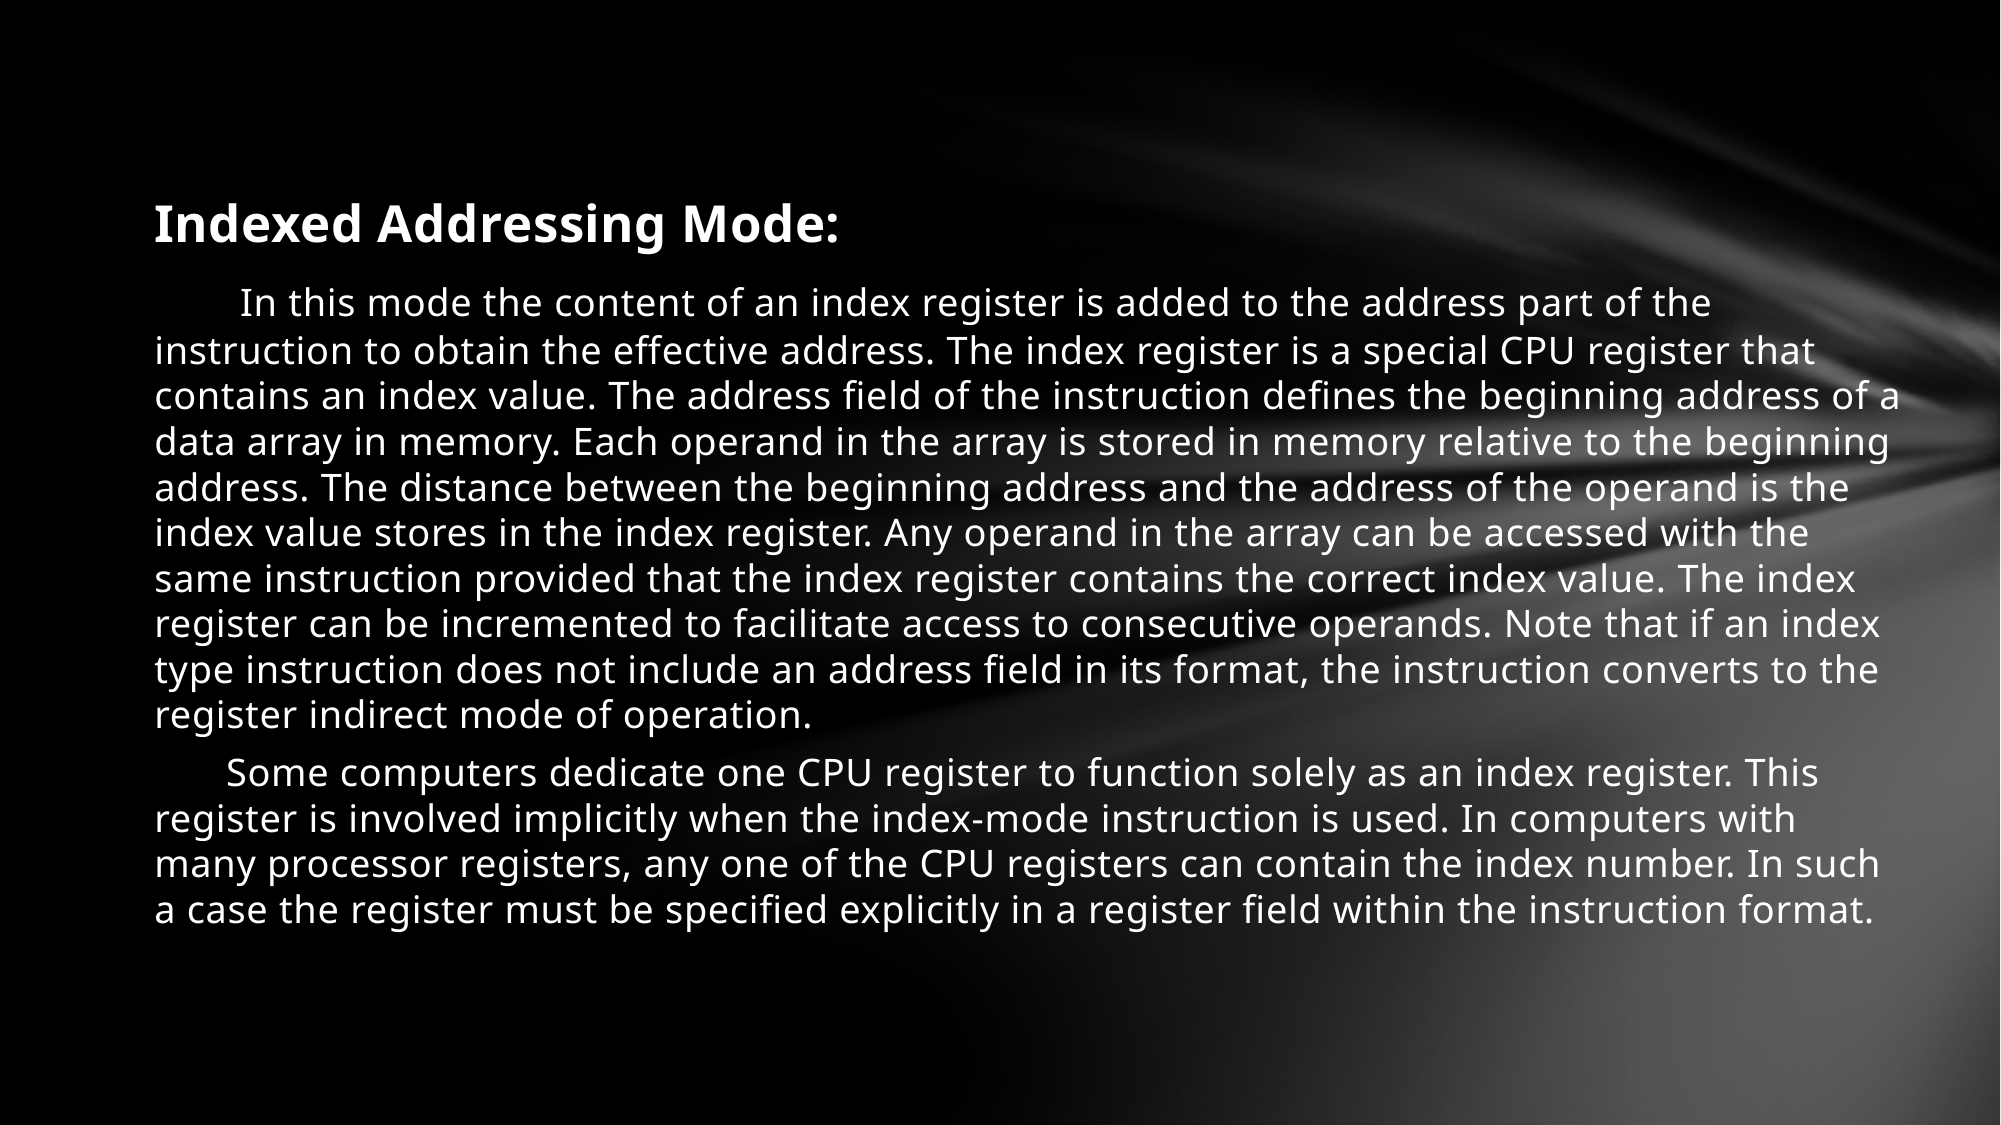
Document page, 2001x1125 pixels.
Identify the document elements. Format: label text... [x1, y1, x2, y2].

list Indexed Addressing Mode: In this mode the content of an index register is added to the address part of the instruction to obtain the effective address. The index register is a special CPU register that contains an index value. The address field of the instruction defines the beginning address of a data array in memory. Each operand in the array is stored in memory relative to the beginning address. The distance between the beginning address and the address of the operand is the index value stores in the index register. Any operand in the array can be accessed with the same instruction provided that the index register contains the correct index value. The index register can be incremented to facilitate access to consecutive operands. Note that if an index type instruction does not include an address field in its format, the instruction converts to the register indirect mode of operation. Some computers dedicate one CPU register to function solely as an index register. This register is involved implicitly when the index-mode instruction is used. In computers with many processor registers, any one of the CPU registers can contain the index number. In such a case the register must be specified explicitly in a register field within the instruction format. [139, 184, 1922, 981]
